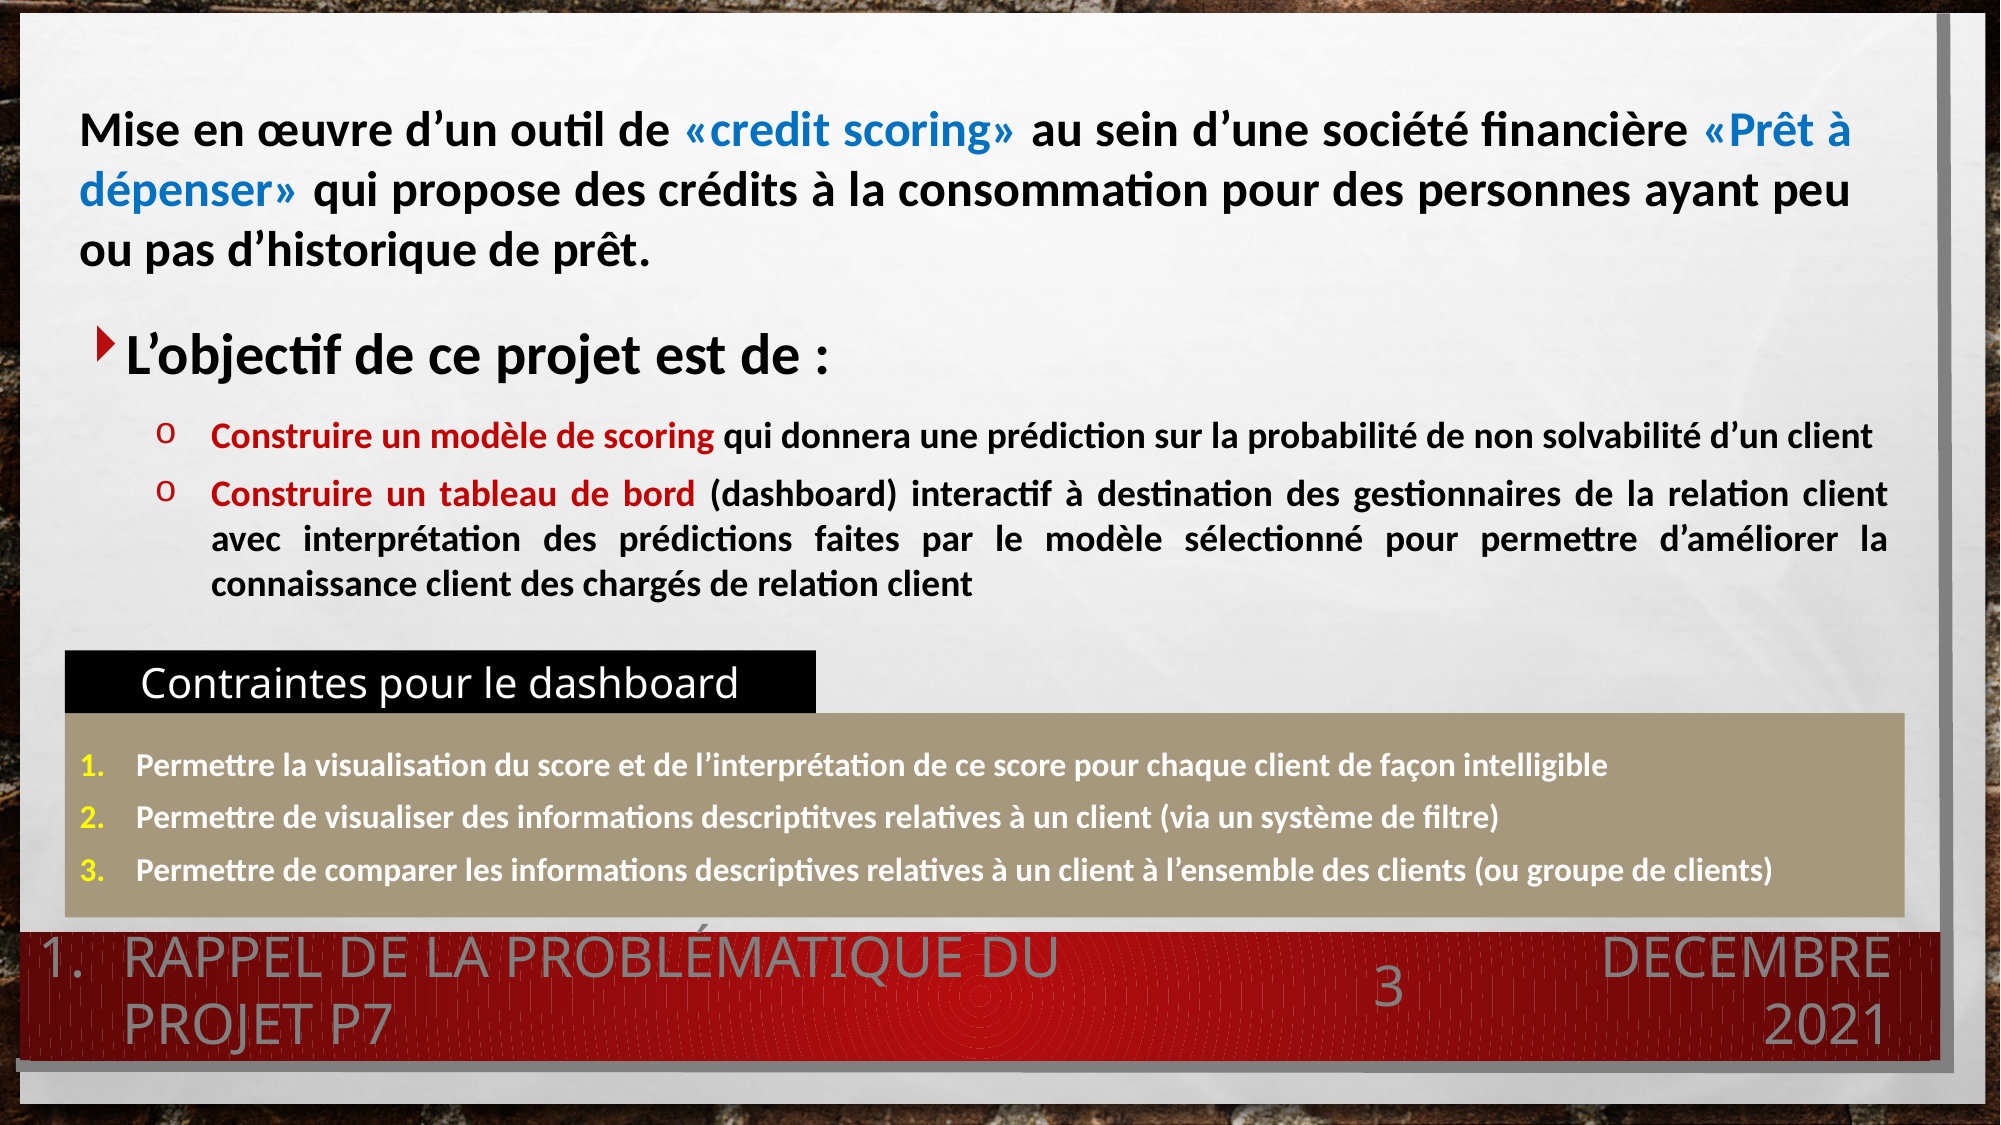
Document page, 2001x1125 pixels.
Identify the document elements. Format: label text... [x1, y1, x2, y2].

slide_number 3 [1314, 947, 1464, 1030]
text_box Mise en œuvre d’un outil de «credit scoring» au sein d’une société financière «Prêt à dépenser» qui propose des crédits à la consommation pour des personnes ayant peu ou pas d’historique de prêt. [64, 89, 1893, 284]
slide_number DECEMBRE 2021 [1466, 947, 1908, 1030]
text_box Contraintes pour le dashboard [63, 649, 818, 715]
text_box L’objectif de ce projet est de : Construire un modèle de scoring qui donnera une prédiction sur la probabilité de non solvabilité d’un client Construire un tableau de bord (dashboard) interactif à destination des gestionnaires de la relation client avec interprétation des prédictions faites par le modèle sélectionné pour permettre d’améliorer la connaissance client des chargés de relation client [64, 308, 1905, 612]
text_box Permettre la visualisation du score et de l’interprétation de ce score pour chaque client de façon intelligible Permettre de visualiser des informations descriptitves relatives à un client (via un système de filtre) Permettre de comparer les informations descriptives relatives à un client à l’ensemble des clients (ou groupe de clients) [63, 712, 1906, 919]
footer Rappel de la problématique du projet P7 [23, 947, 1238, 1030]
picture [0, 0, 2000, 1125]
